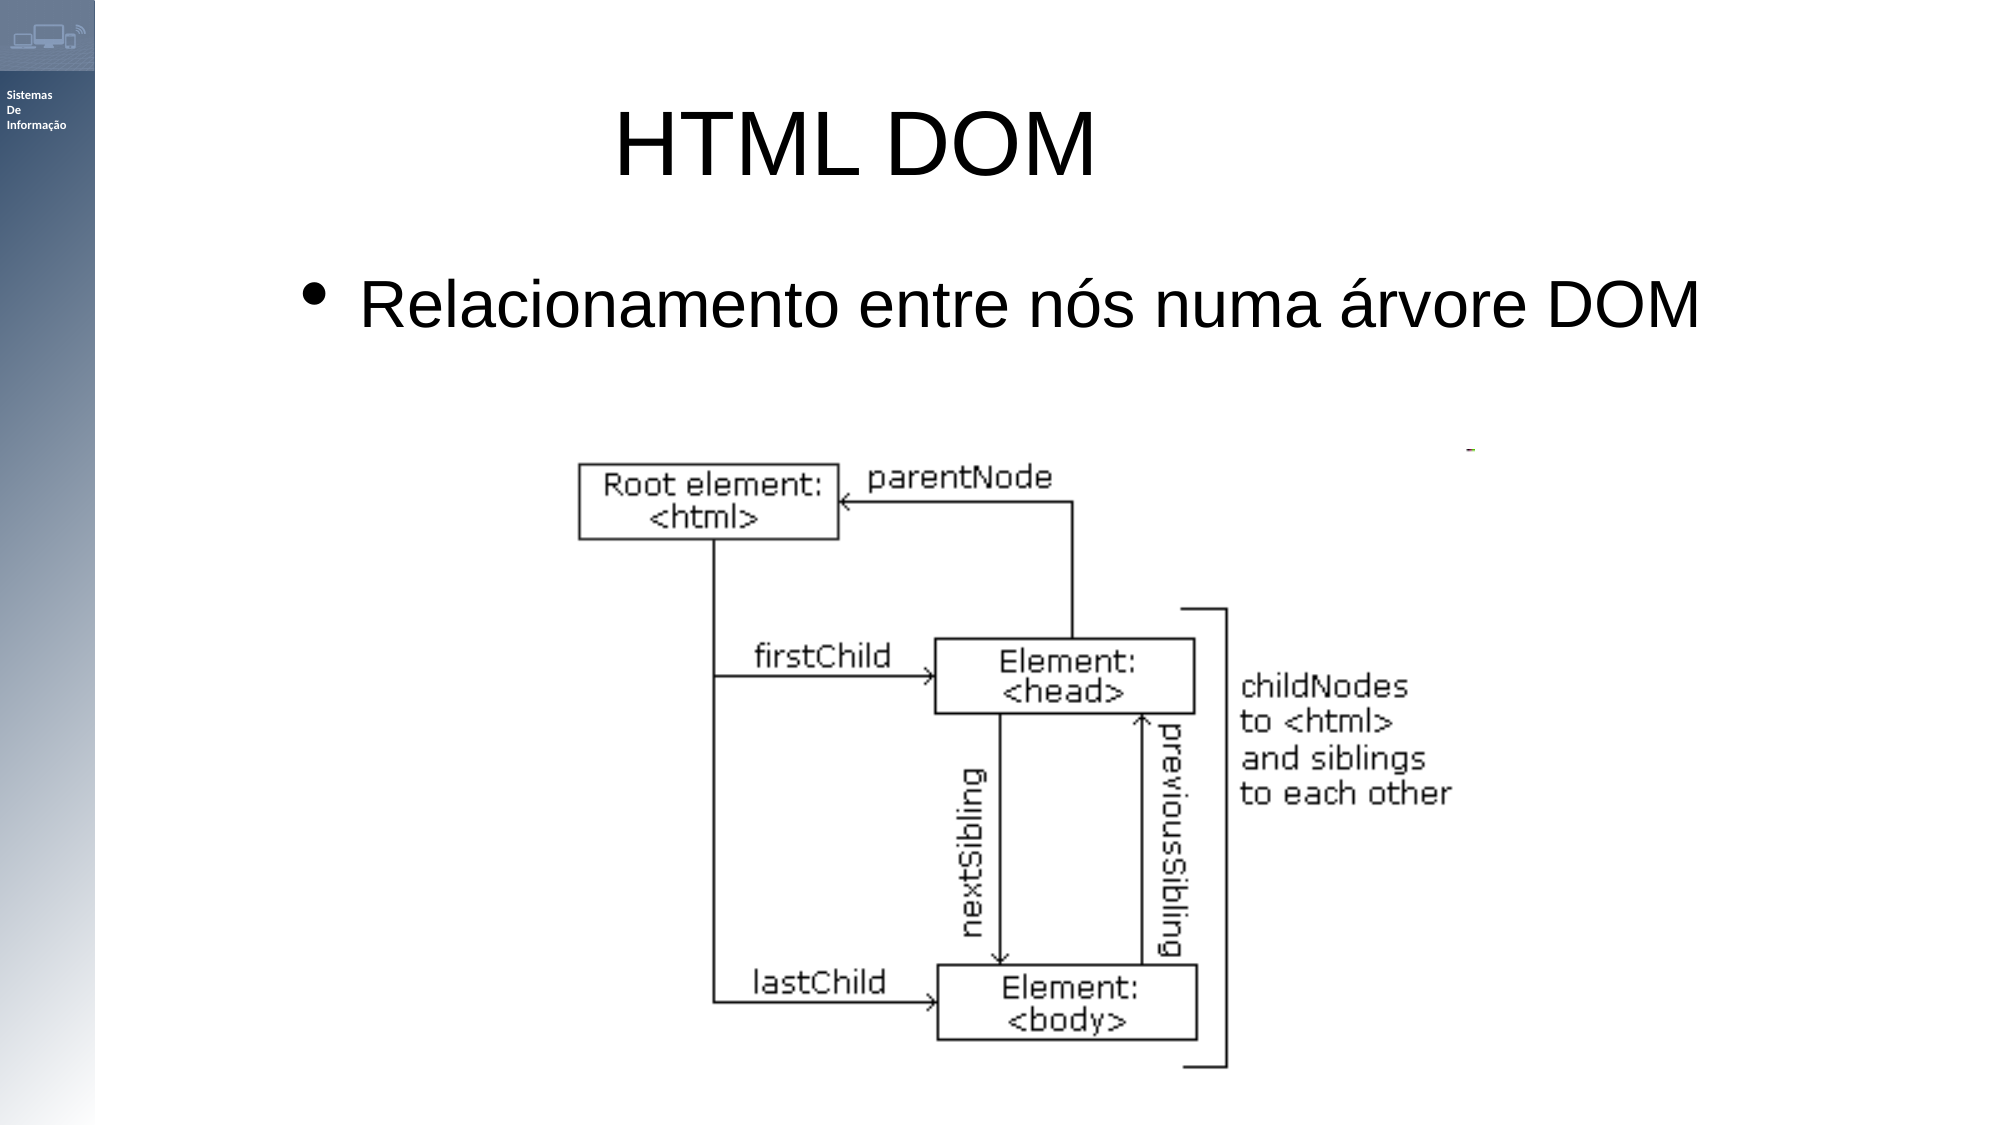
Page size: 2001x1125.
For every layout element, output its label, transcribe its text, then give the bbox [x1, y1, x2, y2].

text_box Relacionamento entre nós numa árvore DOM [288, 262, 1728, 425]
picture [0, 0, 95, 71]
picture [574, 449, 1475, 1085]
text_box HTML DOM [324, 45, 1388, 233]
